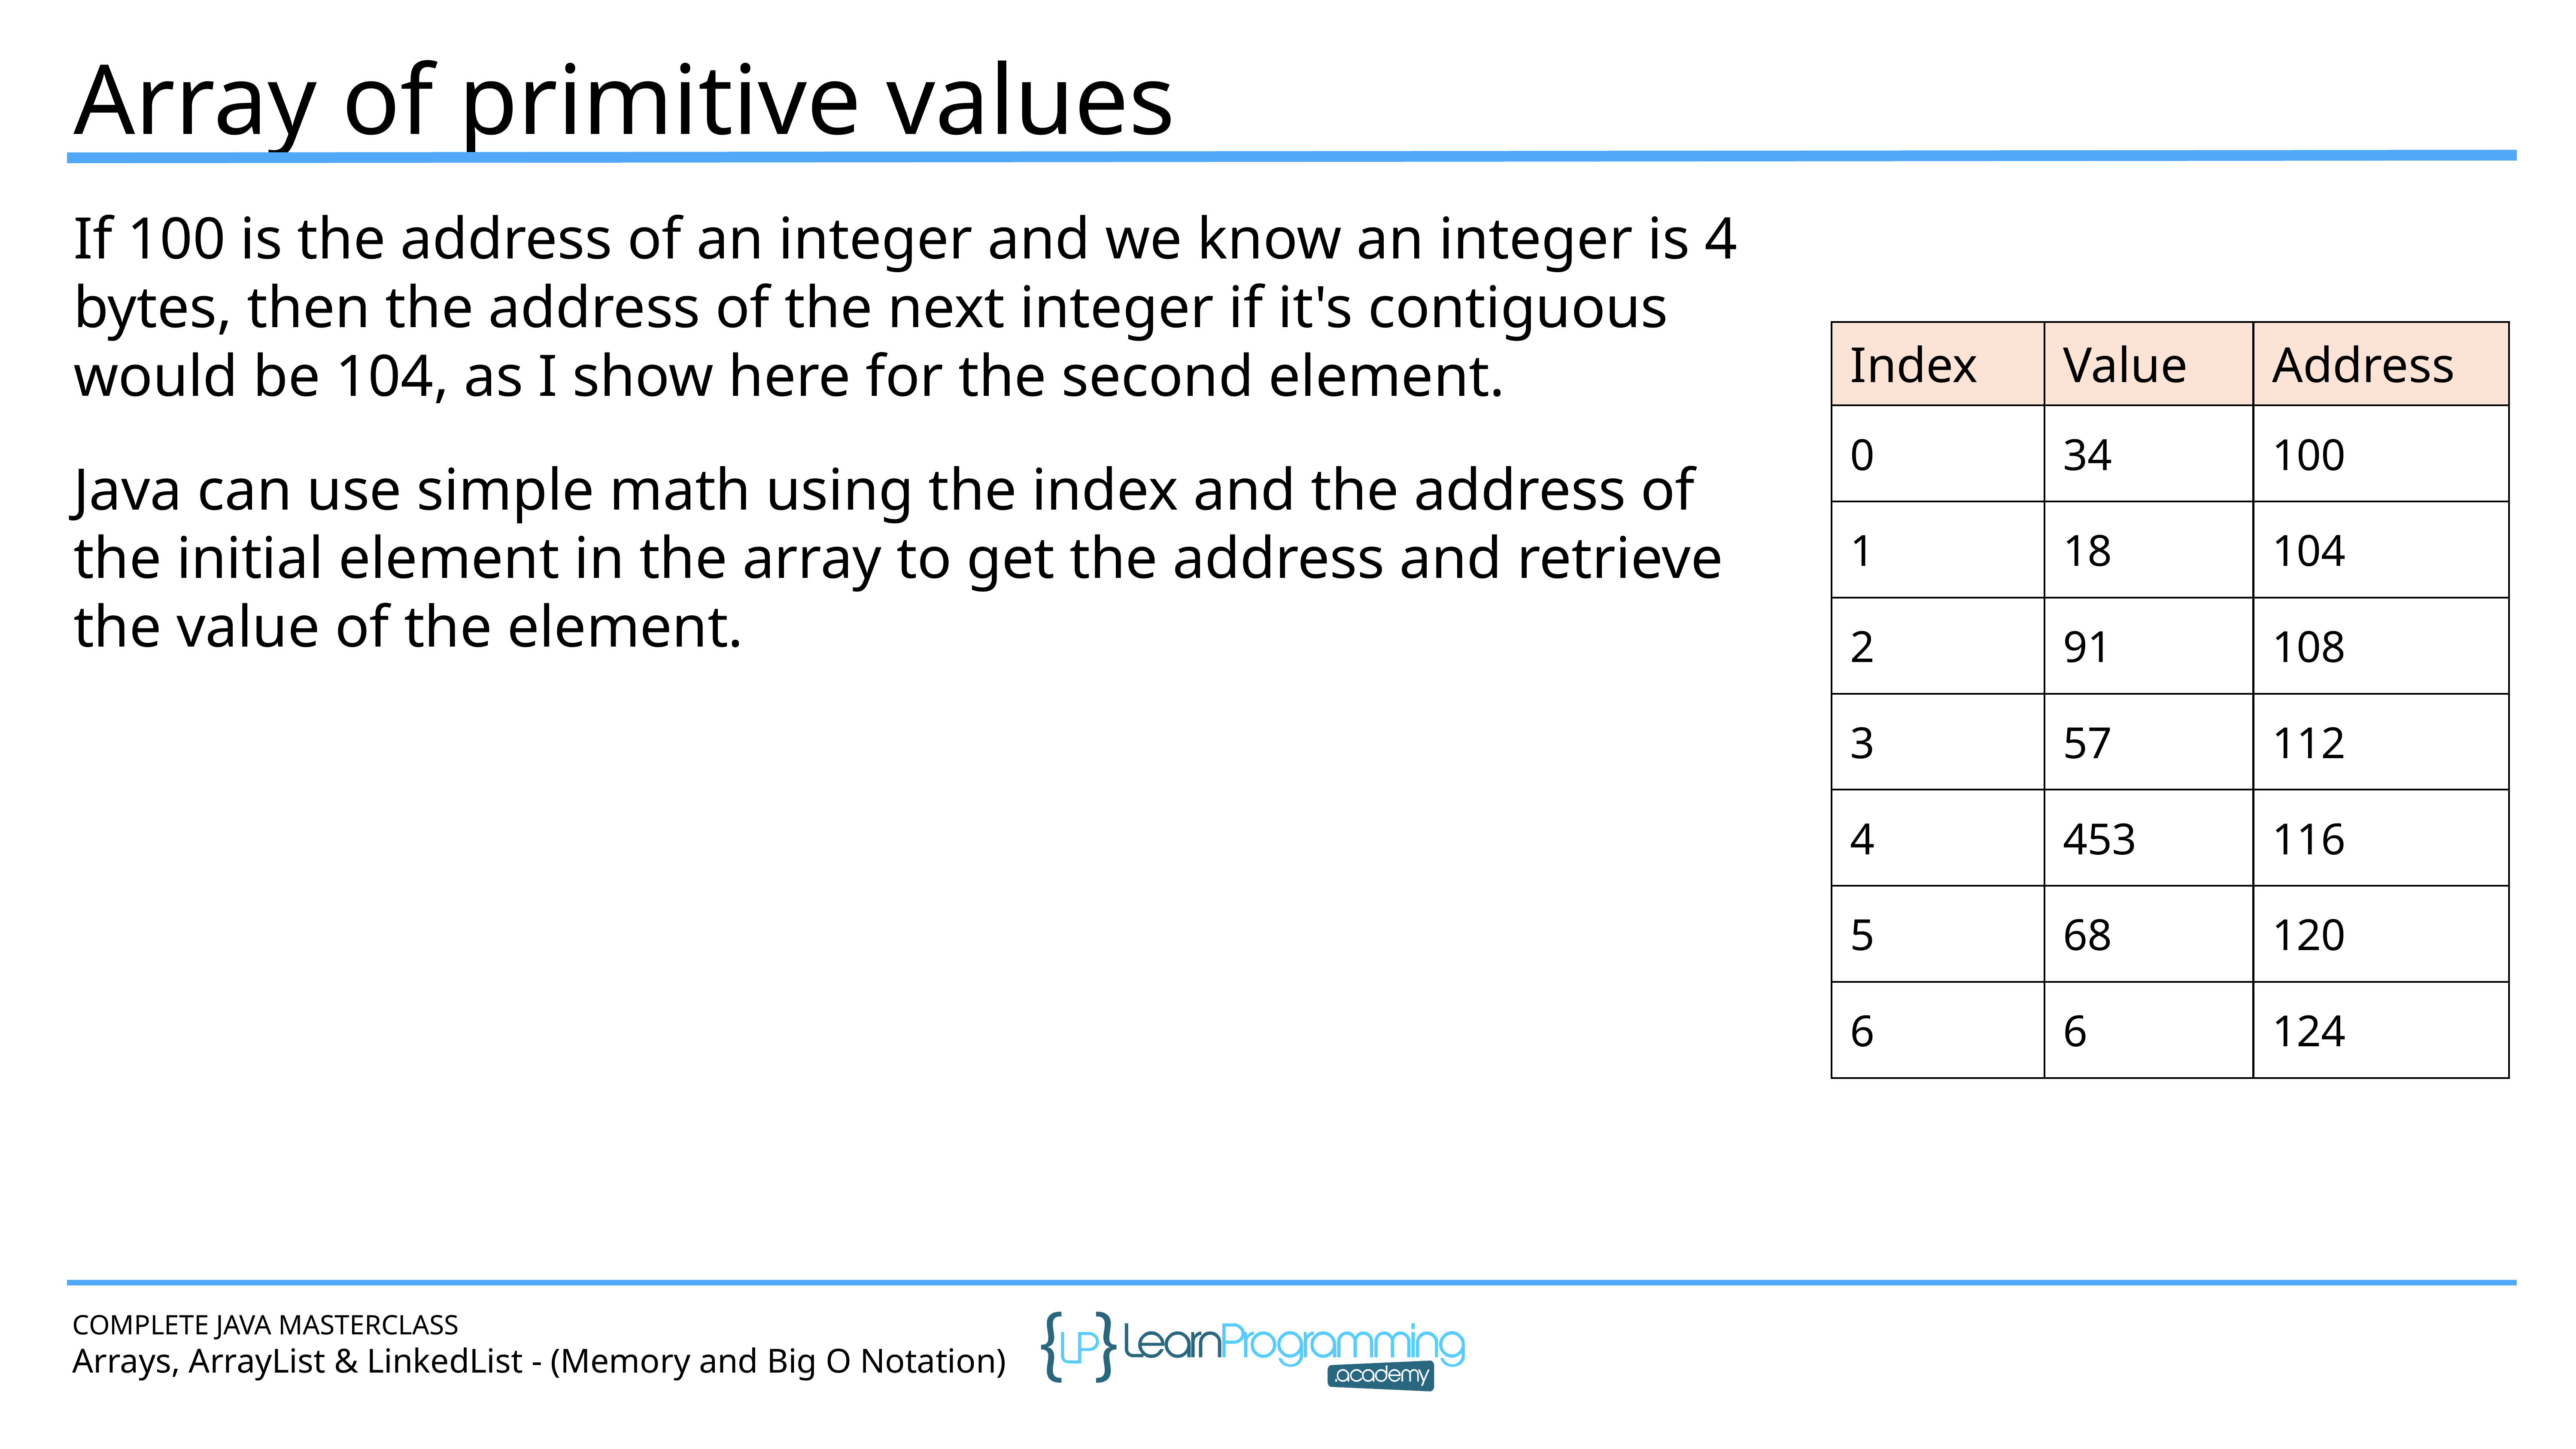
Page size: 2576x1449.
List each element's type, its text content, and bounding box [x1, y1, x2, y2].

table_cell 91 [2045, 598, 2252, 693]
table_header Index [1832, 323, 2044, 404]
table_cell 57 [2045, 695, 2252, 789]
table_cell 5 [1832, 887, 2044, 981]
table_cell 116 [2254, 790, 2508, 885]
table_cell 100 [2254, 406, 2508, 501]
table_cell 68 [2045, 887, 2252, 981]
text_box Array of primitive values [68, 32, 1181, 159]
table_cell 0 [1832, 406, 2044, 501]
table_cell 1 [1832, 502, 2044, 597]
text_box COMPLETE JAVA MASTERCLASS Arrays, ArrayList & LinkedList - (Memory and Big O Notation) [67, 1302, 1030, 1385]
text_box If 100 is the address of an integer and we know an integer is 4 bytes, then the address of the next integer if it's contiguous would be 104, as I show here for the second element. Java can use simple math using the index and the address of the initial element in the array to get the address and retrieve the value of the element. [67, 198, 1778, 1278]
table_cell 104 [2254, 502, 2508, 597]
table_cell 453 [2045, 790, 2252, 885]
table_header Value [2045, 323, 2252, 404]
table_cell 6 [2045, 983, 2252, 1077]
table_cell 124 [2254, 983, 2508, 1077]
table_cell 6 [1832, 983, 2044, 1077]
table_cell 120 [2254, 887, 2508, 981]
table_cell 34 [2045, 406, 2252, 501]
table_header Address [2254, 323, 2508, 404]
table_cell 18 [2045, 502, 2252, 597]
picture [1032, 1302, 1477, 1400]
table_cell 4 [1832, 790, 2044, 885]
table_cell 2 [1832, 598, 2044, 693]
table_cell 112 [2254, 695, 2508, 789]
table_cell 3 [1832, 695, 2044, 789]
table_cell 108 [2254, 598, 2508, 693]
